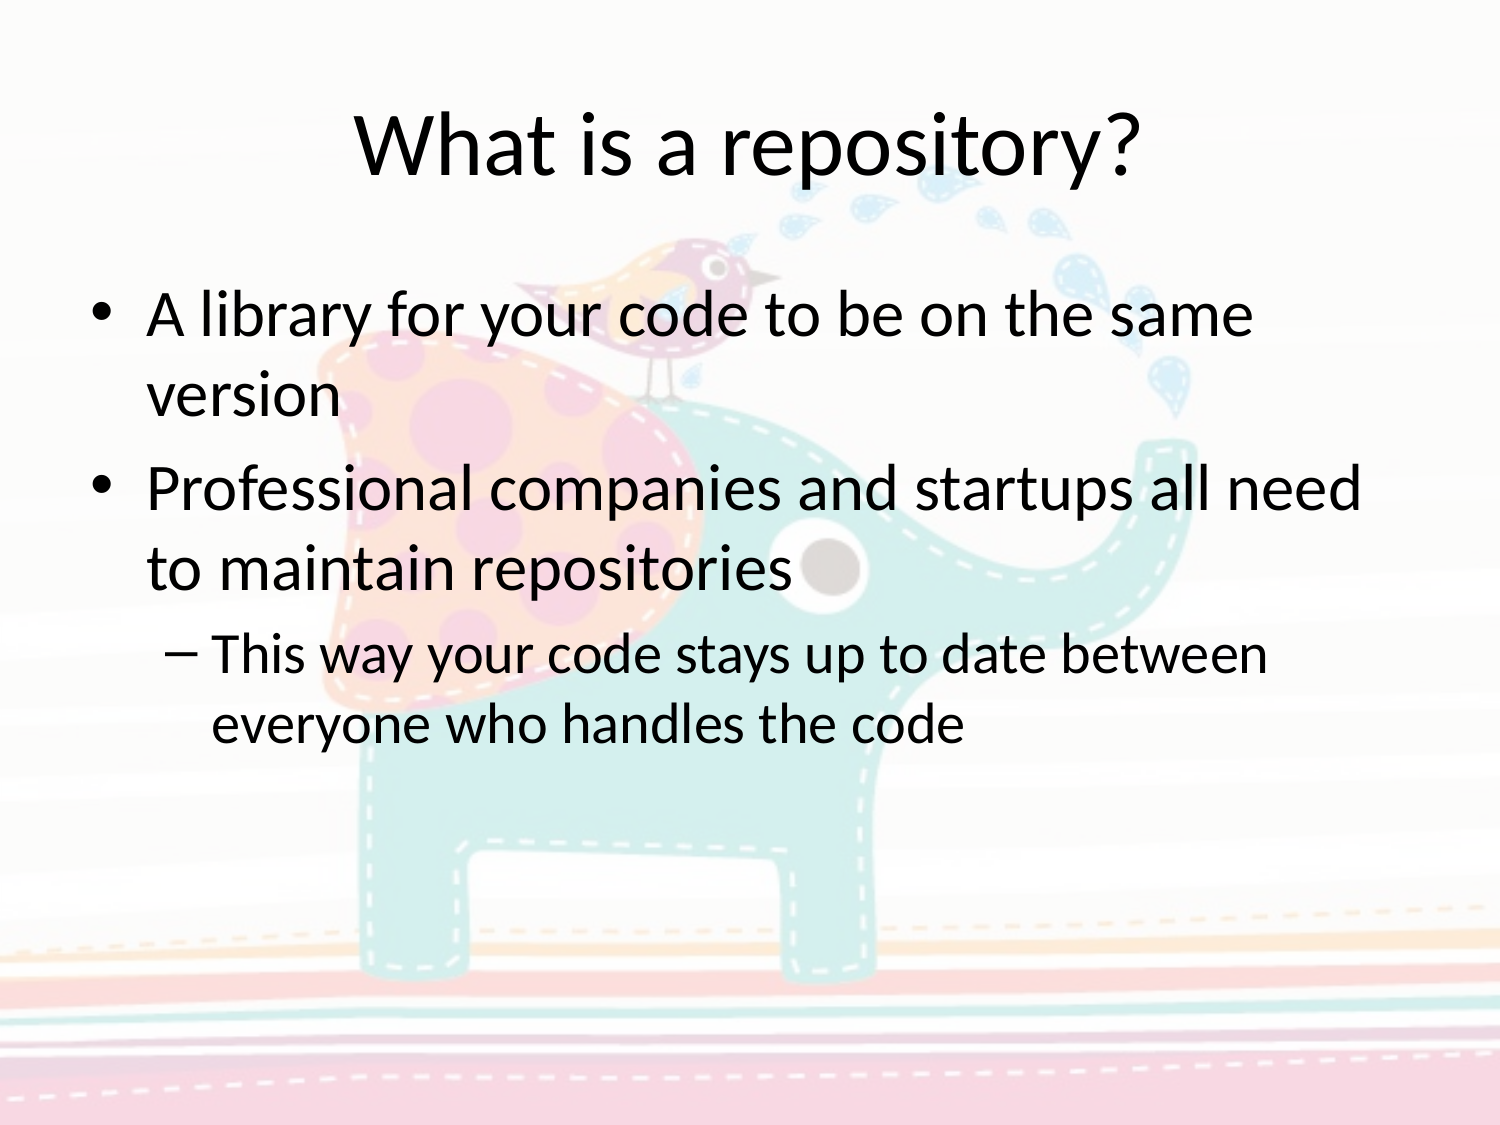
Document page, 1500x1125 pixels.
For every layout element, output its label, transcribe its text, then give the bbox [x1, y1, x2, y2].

title What is a repository? [75, 45, 1425, 233]
list A library for your code to be on the same version Professional companies and startups all need to maintain repositories This way your code stays up to date between everyone who handles the code [75, 262, 1425, 1005]
